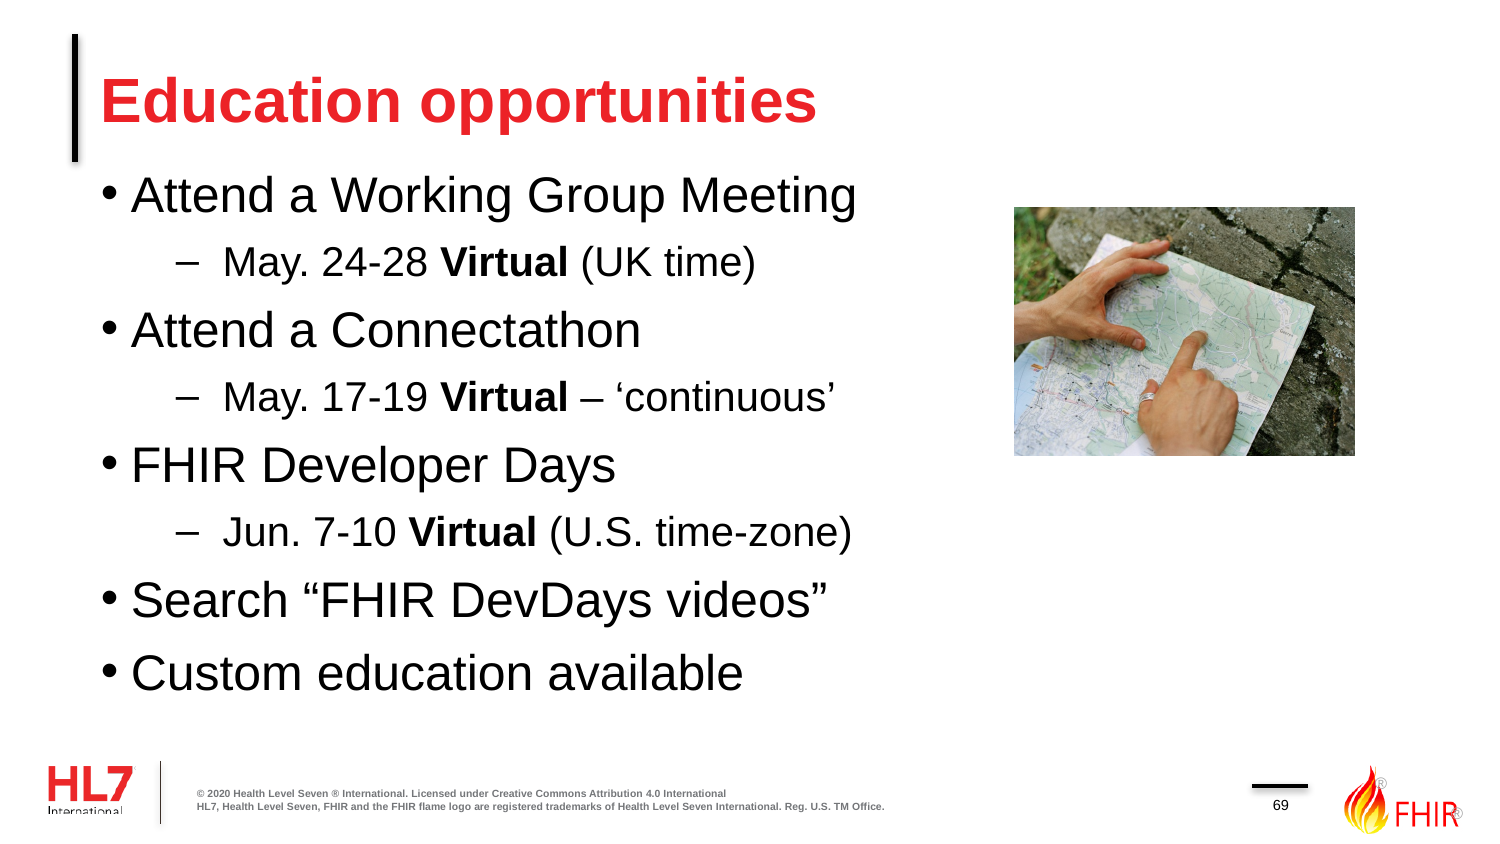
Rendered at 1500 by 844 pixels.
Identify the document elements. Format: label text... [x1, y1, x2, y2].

list Attend a Working Group Meeting May. 24-28 Virtual (UK time) Attend a Connectathon May. 17-19 Virtual – ‘continuous’ FHIR Developer Days Jun. 7-10 Virtual (U.S. time-zone) Search “FHIR DevDays videos” Custom education available [100, 162, 1451, 731]
picture [1014, 207, 1355, 456]
slide_number 69 [1258, 786, 1304, 813]
footer © 2020 Health Level Seven ® International. Licensed under Creative Commons Attribution 4.0 International HL7, Health Level Seven, FHIR and the FHIR flame logo are registered trademarks of Health Level Seven International. Reg. U.S. TM Office. [196, 786, 941, 813]
title Education opportunities [100, 33, 1451, 162]
picture [1339, 760, 1463, 837]
